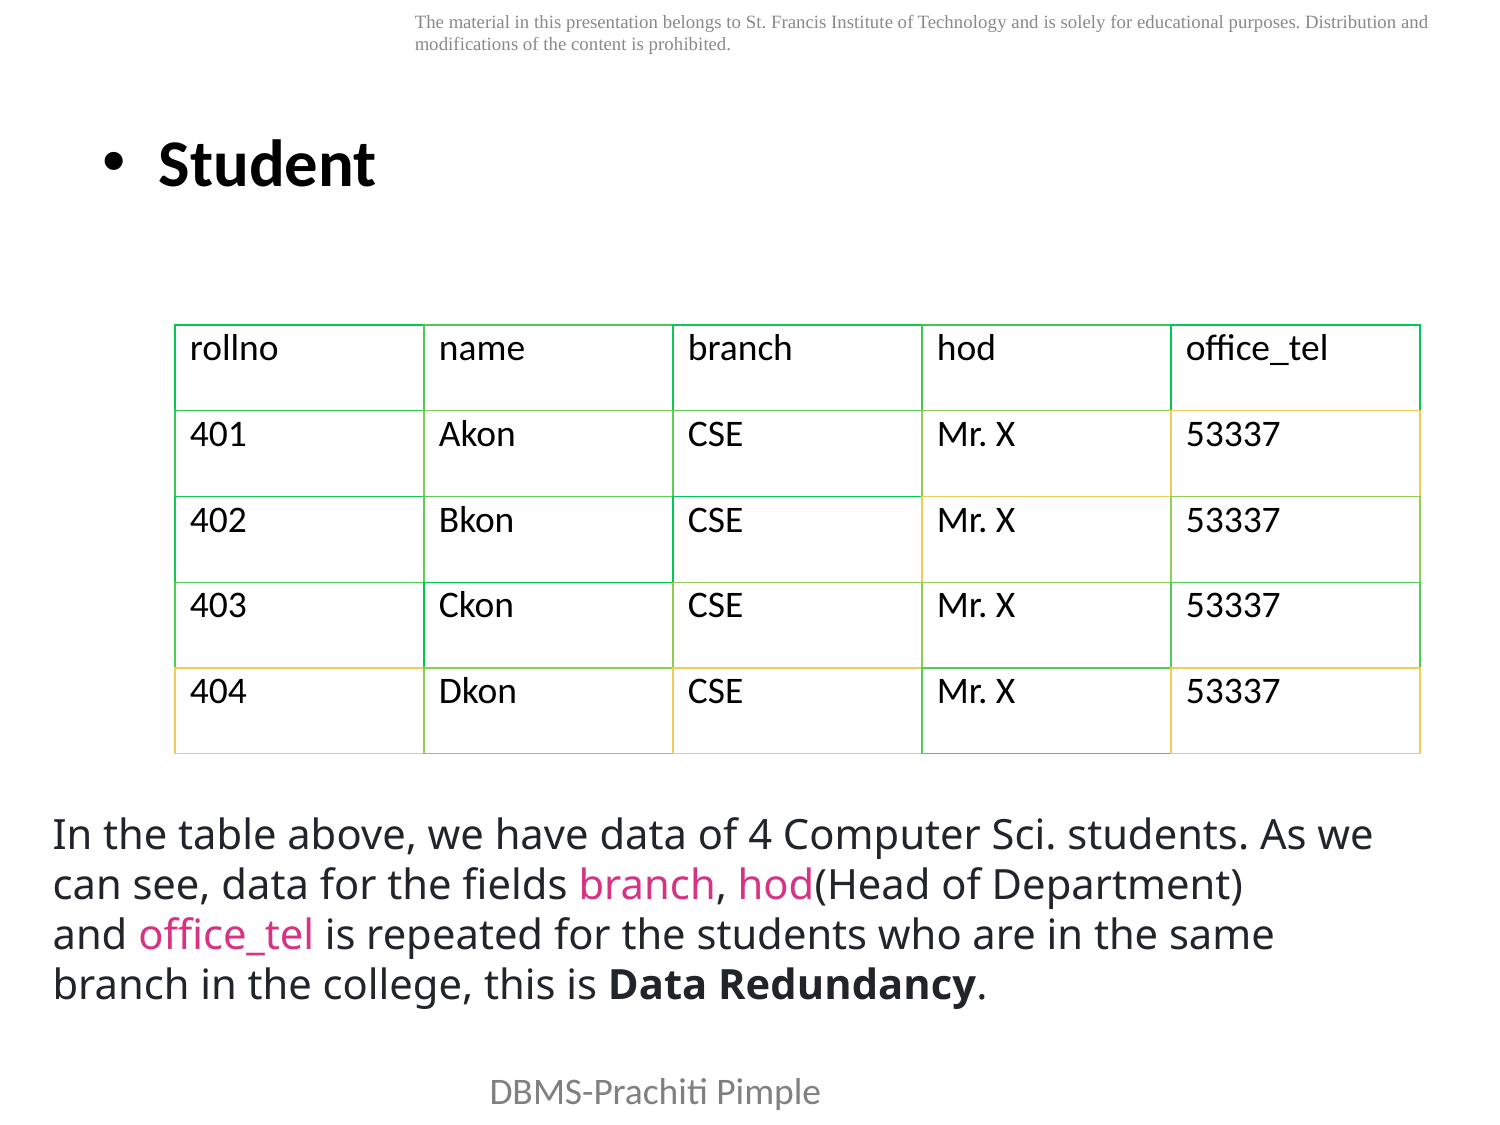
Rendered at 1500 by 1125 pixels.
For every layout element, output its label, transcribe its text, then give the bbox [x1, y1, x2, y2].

table_cell 53337 [1172, 411, 1419, 496]
table_header office_tel [1172, 326, 1419, 410]
table_cell Mr. X [923, 411, 1170, 496]
table_cell CSE [674, 497, 921, 582]
table_cell Bkon [425, 497, 672, 582]
table_cell 402 [176, 497, 423, 582]
table_cell 53337 [1172, 583, 1419, 667]
table_header rollno [176, 326, 423, 410]
table_header name [425, 326, 672, 410]
table_header branch [674, 326, 921, 410]
table_cell 401 [176, 411, 423, 496]
table_cell Mr. X [923, 497, 1170, 582]
table_cell Akon [425, 411, 672, 496]
table_cell Dkon [425, 669, 672, 753]
table_cell Mr. X [923, 669, 1170, 753]
table_cell 53337 [1172, 669, 1419, 753]
table_cell CSE [674, 669, 921, 753]
text_box In the table above, we have data of 4 Computer Sci. students. As we can see, data for the fields branch, hod(Head of Department) and office_tel is repeated for the students who are in the same branch in the college, this is Data Redundancy. [37, 800, 1409, 1016]
table_cell Mr. X [923, 583, 1170, 667]
table_cell 53337 [1172, 497, 1419, 582]
table_cell CSE [674, 411, 921, 496]
table_cell CSE [674, 583, 921, 667]
table_header hod [923, 326, 1170, 410]
table_cell 403 [176, 583, 423, 667]
table_cell 404 [176, 669, 423, 753]
table_cell Ckon [425, 583, 672, 667]
list Student [87, 112, 1438, 955]
